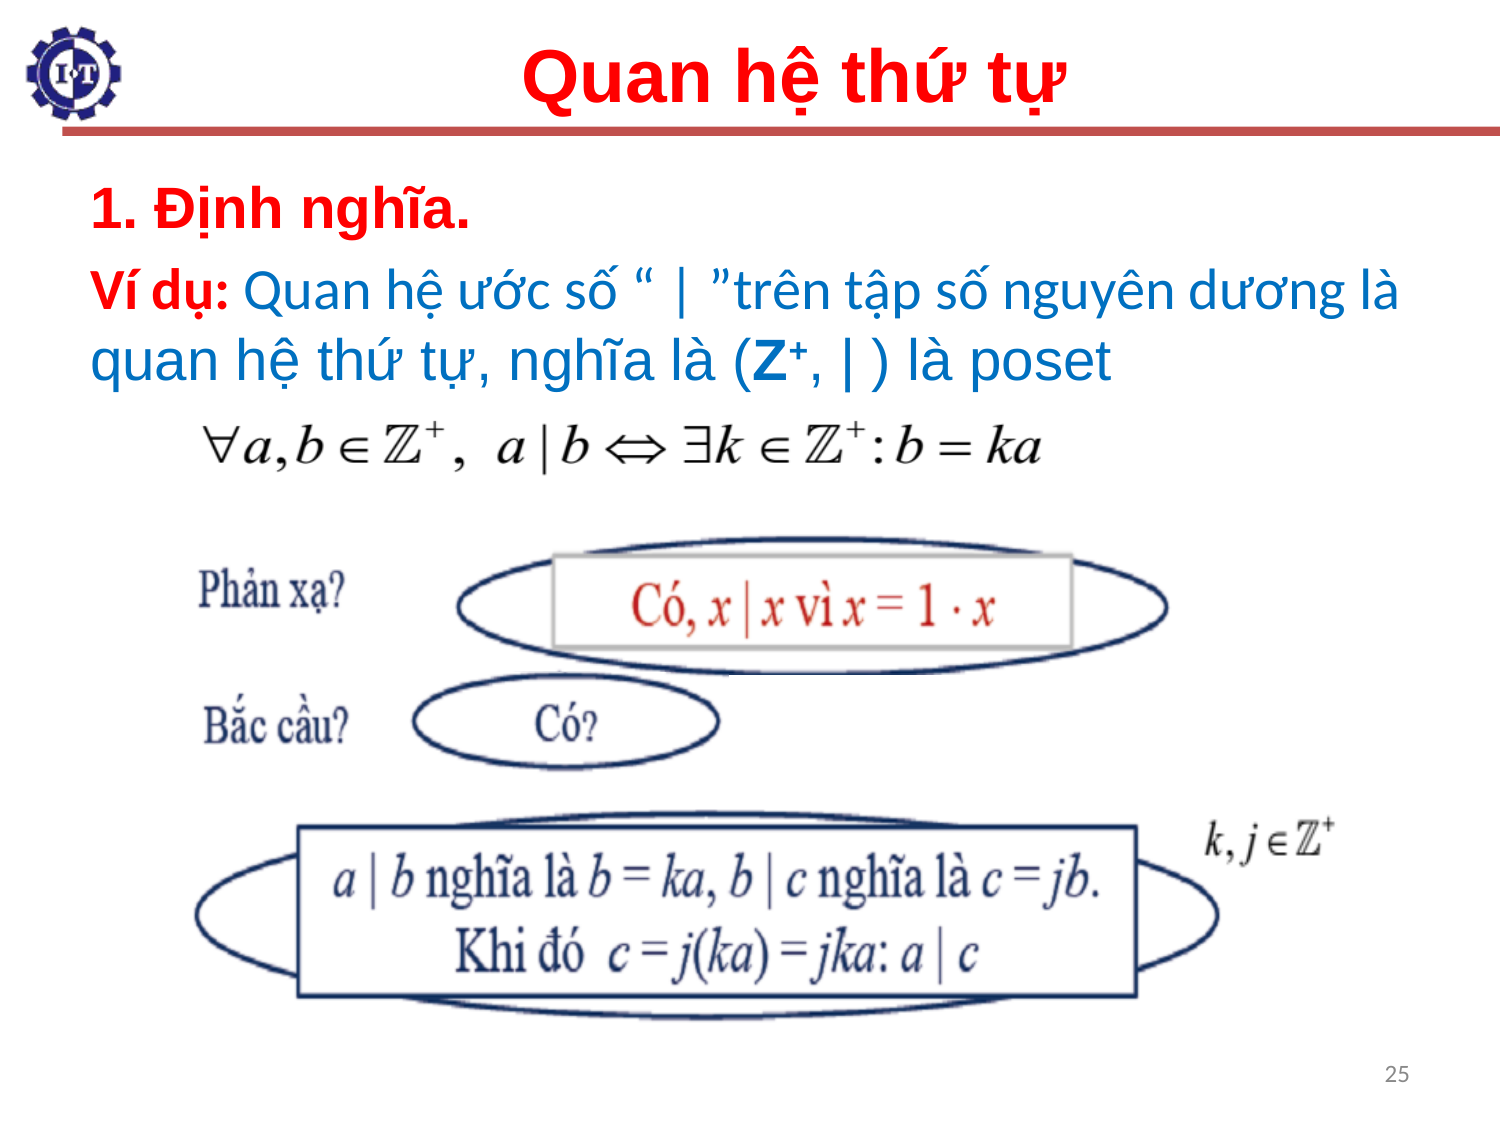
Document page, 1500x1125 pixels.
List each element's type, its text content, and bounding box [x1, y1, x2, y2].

picture [189, 524, 1185, 781]
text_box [120, 806, 1346, 1035]
text_box Quan hệ thứ tự [313, 20, 1275, 125]
slide_number 25 [1074, 1042, 1425, 1103]
list 1. Định nghĩa. Ví dụ: Quan hệ ước số “ | ”trên tập số nguyên dương là quan hệ thứ tự, nghĩa là (Z+, | ) là poset [75, 162, 1425, 1005]
picture [23, 23, 126, 126]
picture [187, 410, 1076, 483]
